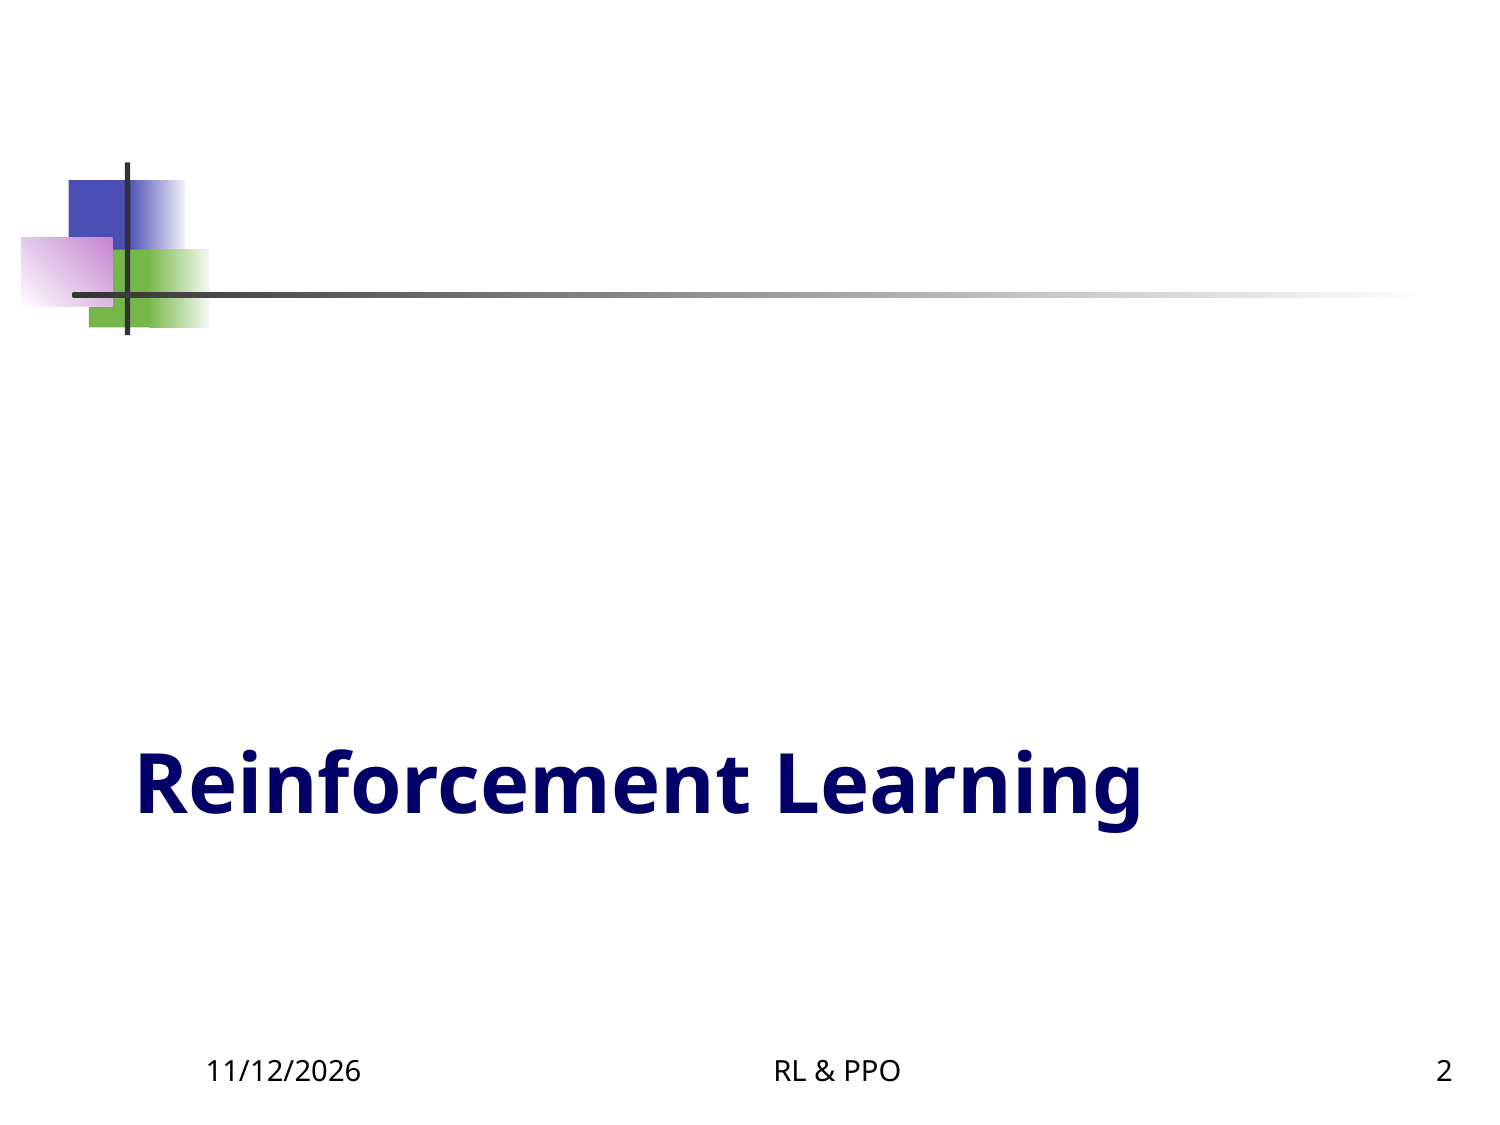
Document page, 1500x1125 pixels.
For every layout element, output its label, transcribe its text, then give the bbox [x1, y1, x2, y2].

footer RL & PPO [600, 1024, 1075, 1100]
title Reinforcement Learning [118, 722, 1394, 947]
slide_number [190, 1024, 504, 1100]
slide_number 2 [1155, 1024, 1468, 1100]
